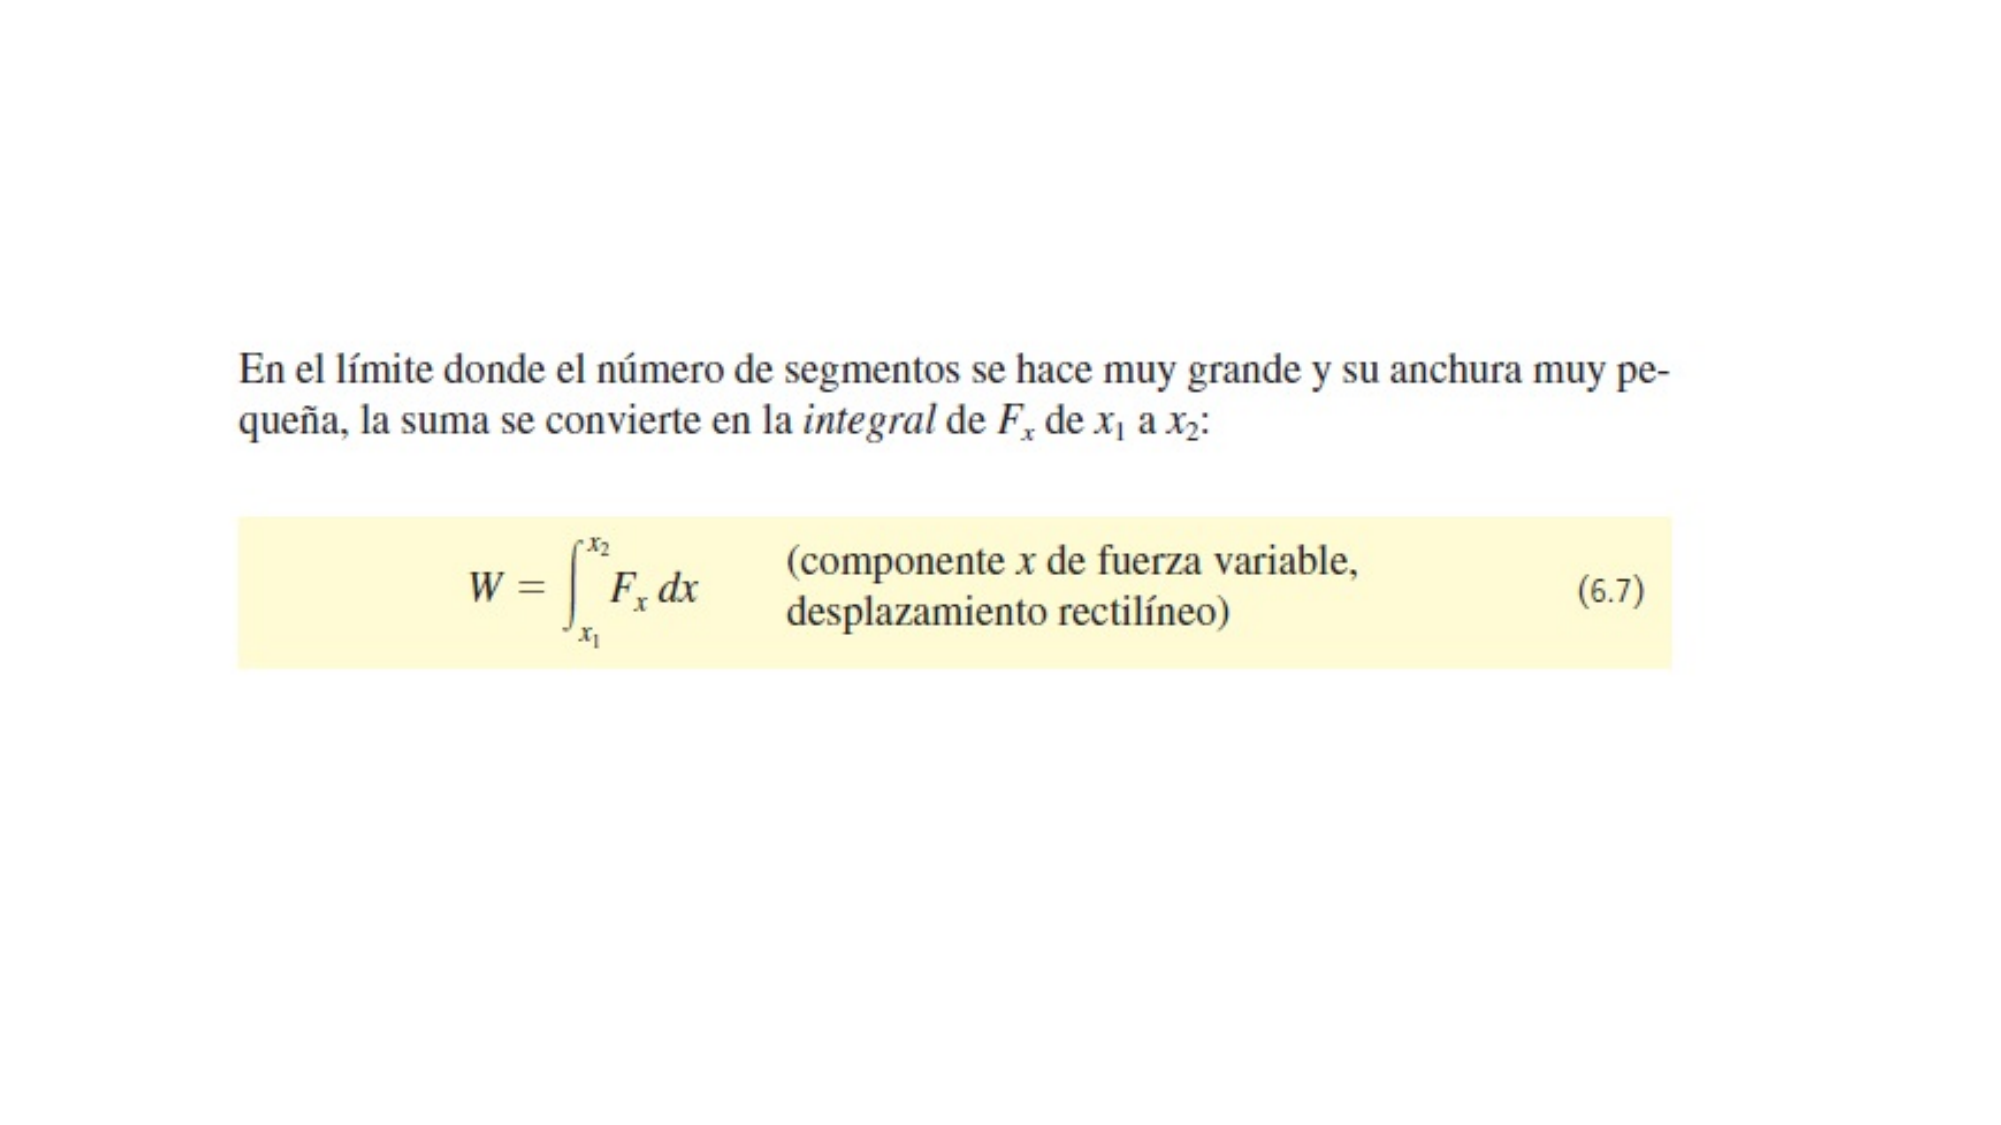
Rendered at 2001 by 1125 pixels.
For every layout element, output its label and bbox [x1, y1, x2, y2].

picture [158, 305, 1760, 695]
